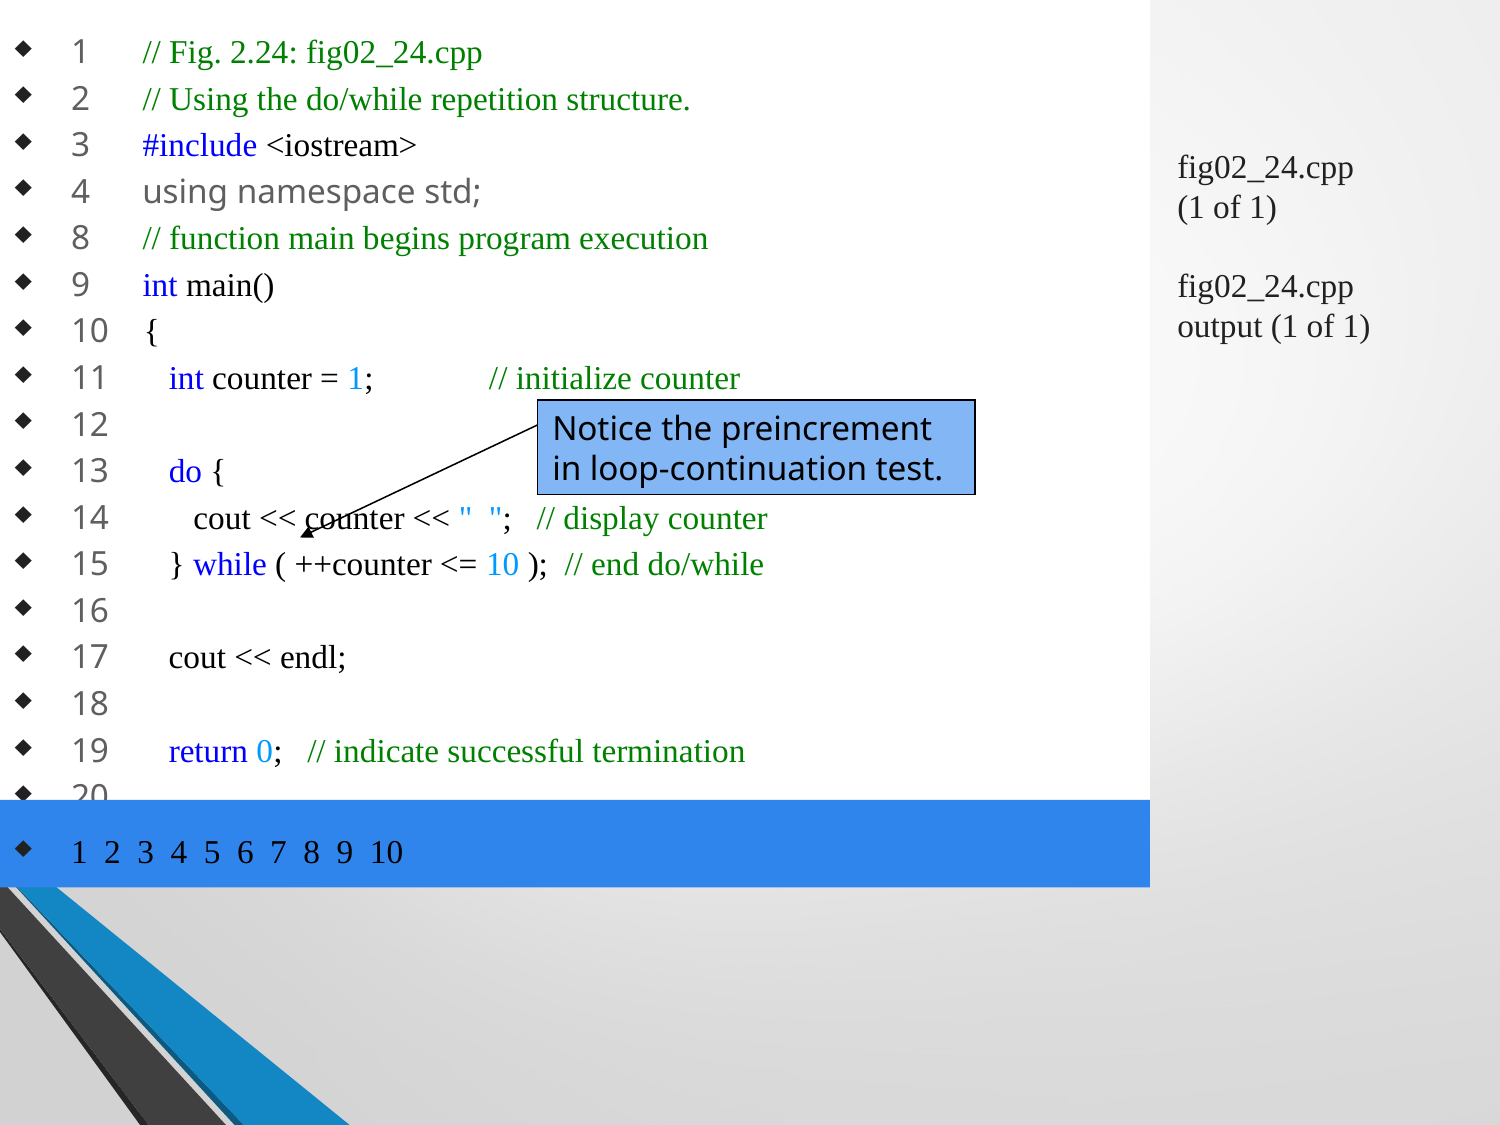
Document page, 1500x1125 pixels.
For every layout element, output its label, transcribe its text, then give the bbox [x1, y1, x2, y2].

text_box 1 2 3 4 5 6 7 8 9 10 [0, 799, 1150, 888]
text_box 1 // Fig. 2.24: fig02_24.cpp 2 // Using the do/while repetition structure. 3 #include <iostream> 4 using namespace std; 8 // function main begins program execution 9 int main() 10 { 11 int counter = 1; // initialize counter 12 13 do { 14 cout << counter << " "; // display counter 15 } while ( ++counter <= 10 ); // end do/while 16 17 cout << endl; 18 19 return 0; // indicate successful termination 20 21 } // end function main [0, 0, 1150, 799]
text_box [299, 399, 976, 538]
text_box fig02_24.cpp (1 of 1) fig02_24.cpp output (1 of 1) [1162, 137, 1500, 925]
